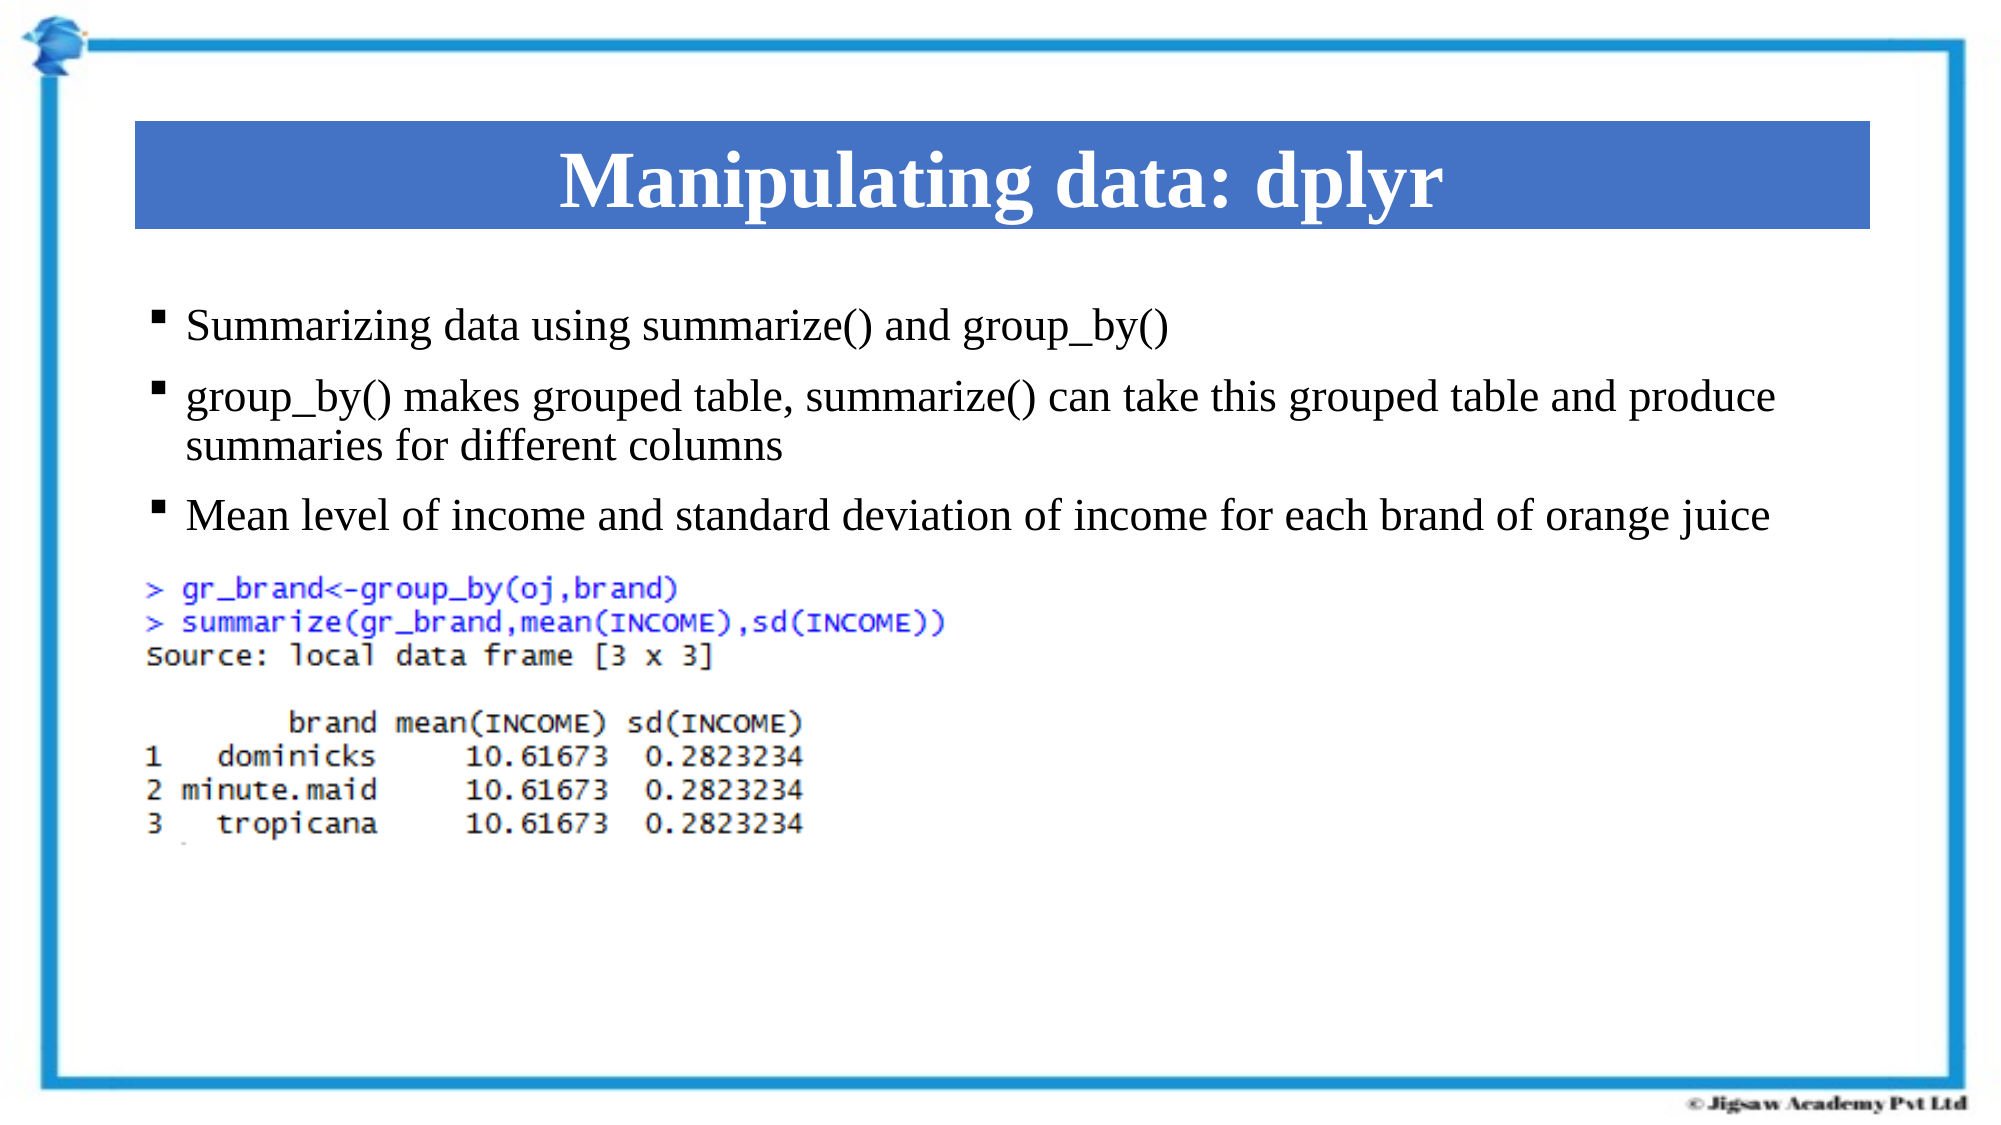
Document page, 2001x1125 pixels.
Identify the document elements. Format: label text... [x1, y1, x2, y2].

picture [0, 0, 2000, 1125]
text_box Manipulating data: dplyr [132, 118, 1873, 232]
subtitle Summarizing data using summarize() and group_by() group_by() makes grouped table, summarize() can take this grouped table and produce summaries for different columns Mean level of income and standard deviation of income for each brand of orange juice [133, 293, 1872, 383]
